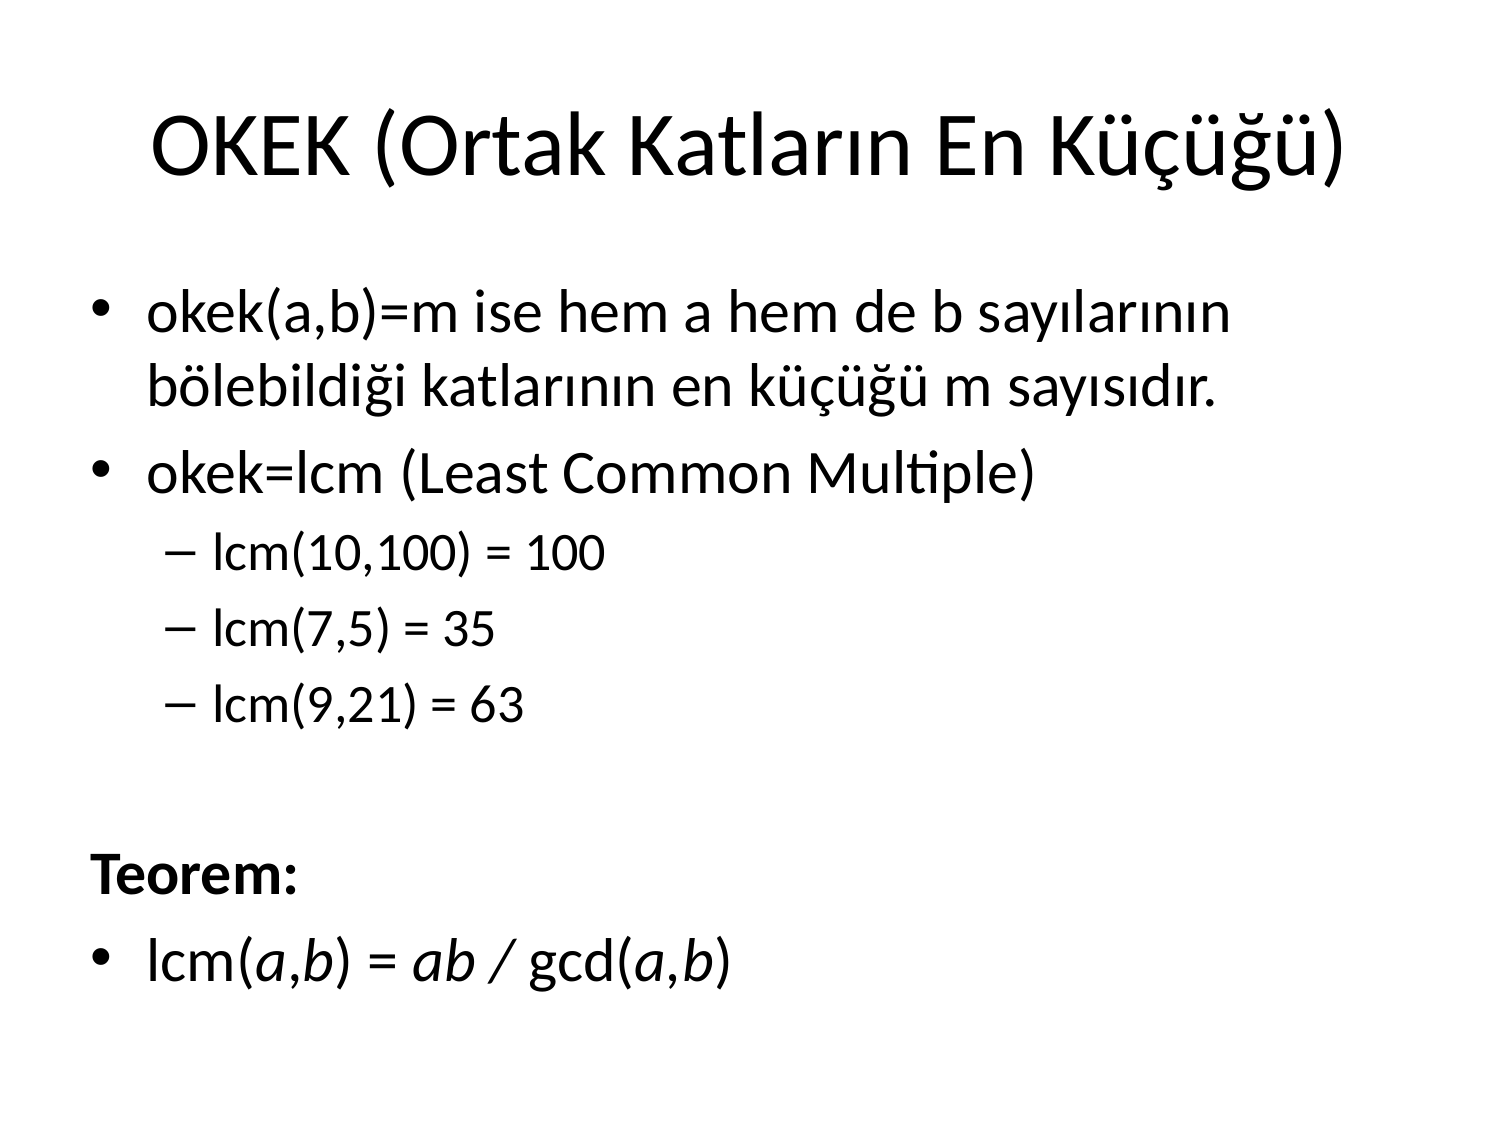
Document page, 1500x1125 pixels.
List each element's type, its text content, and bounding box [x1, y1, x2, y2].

title OKEK (Ortak Katların En Küçüğü) [75, 45, 1425, 233]
list okek(a,b)=m ise hem a hem de b sayılarının bölebildiği katlarının en küçüğü m sayısıdır. okek=lcm (Least Common Multiple) lcm(10,100) = 100 lcm(7,5) = 35 lcm(9,21) = 63 Teorem: lcm(a,b) = ab / gcd(a,b) [75, 262, 1425, 1005]
